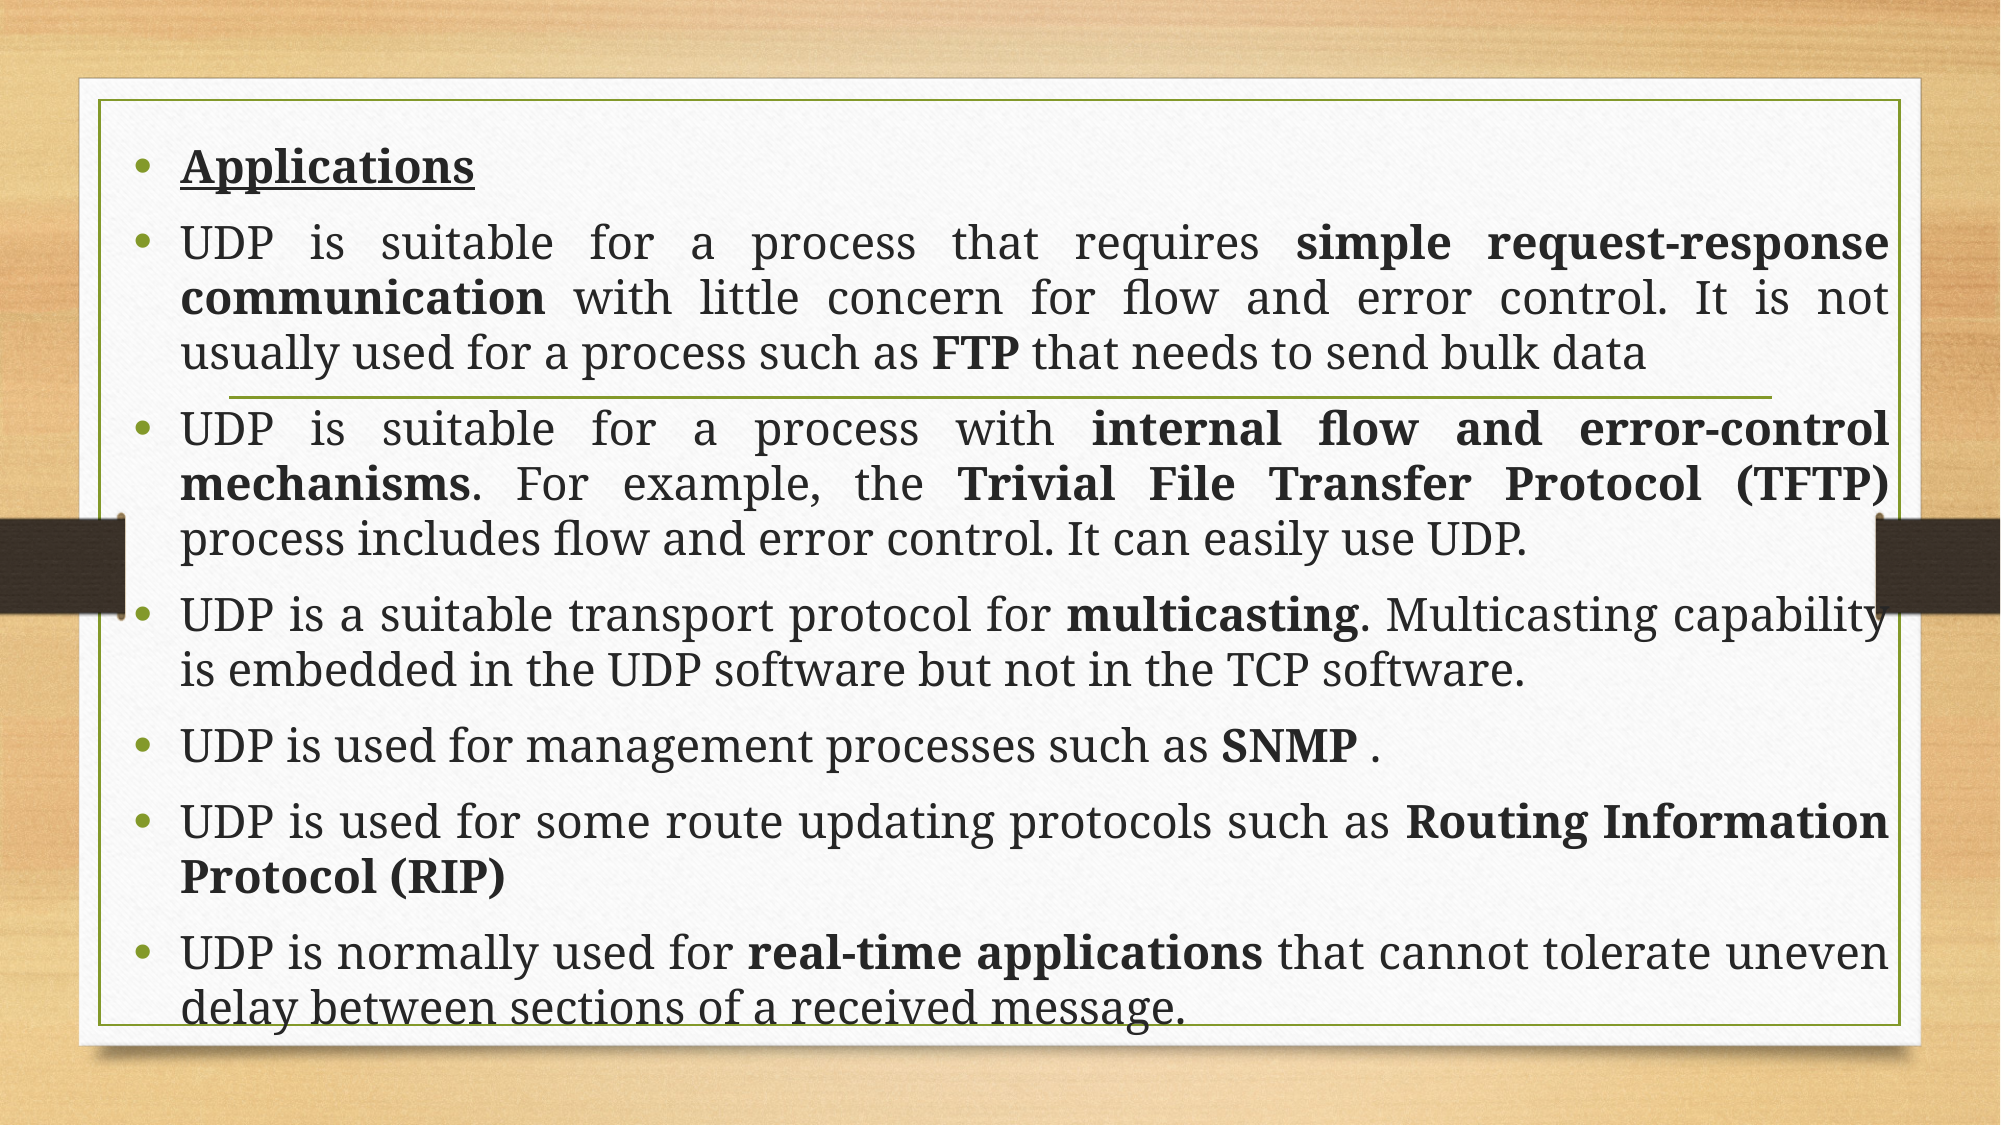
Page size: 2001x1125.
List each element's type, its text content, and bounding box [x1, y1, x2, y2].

picture [0, 0, 2001, 1125]
list Applications UDP is suitable for a process that requires simple request-response communication with little concern for flow and error control. It is not usually used for a process such as FTP that needs to send bulk data UDP is suitable for a process with internal flow and error-control mechanisms. For example, the Trivial File Transfer Protocol (TFTP) process includes flow and error control. It can easily use UDP. UDP is a suitable transport protocol for multicasting. Multicasting capability is embedded in the UDP software but not in the TCP software. UDP is used for management processes such as SNMP . UDP is used for some route updating protocols such as Routing Information Protocol (RIP) UDP is normally used for real-time applications that cannot tolerate uneven delay between sections of a received message. [118, 129, 1906, 1046]
